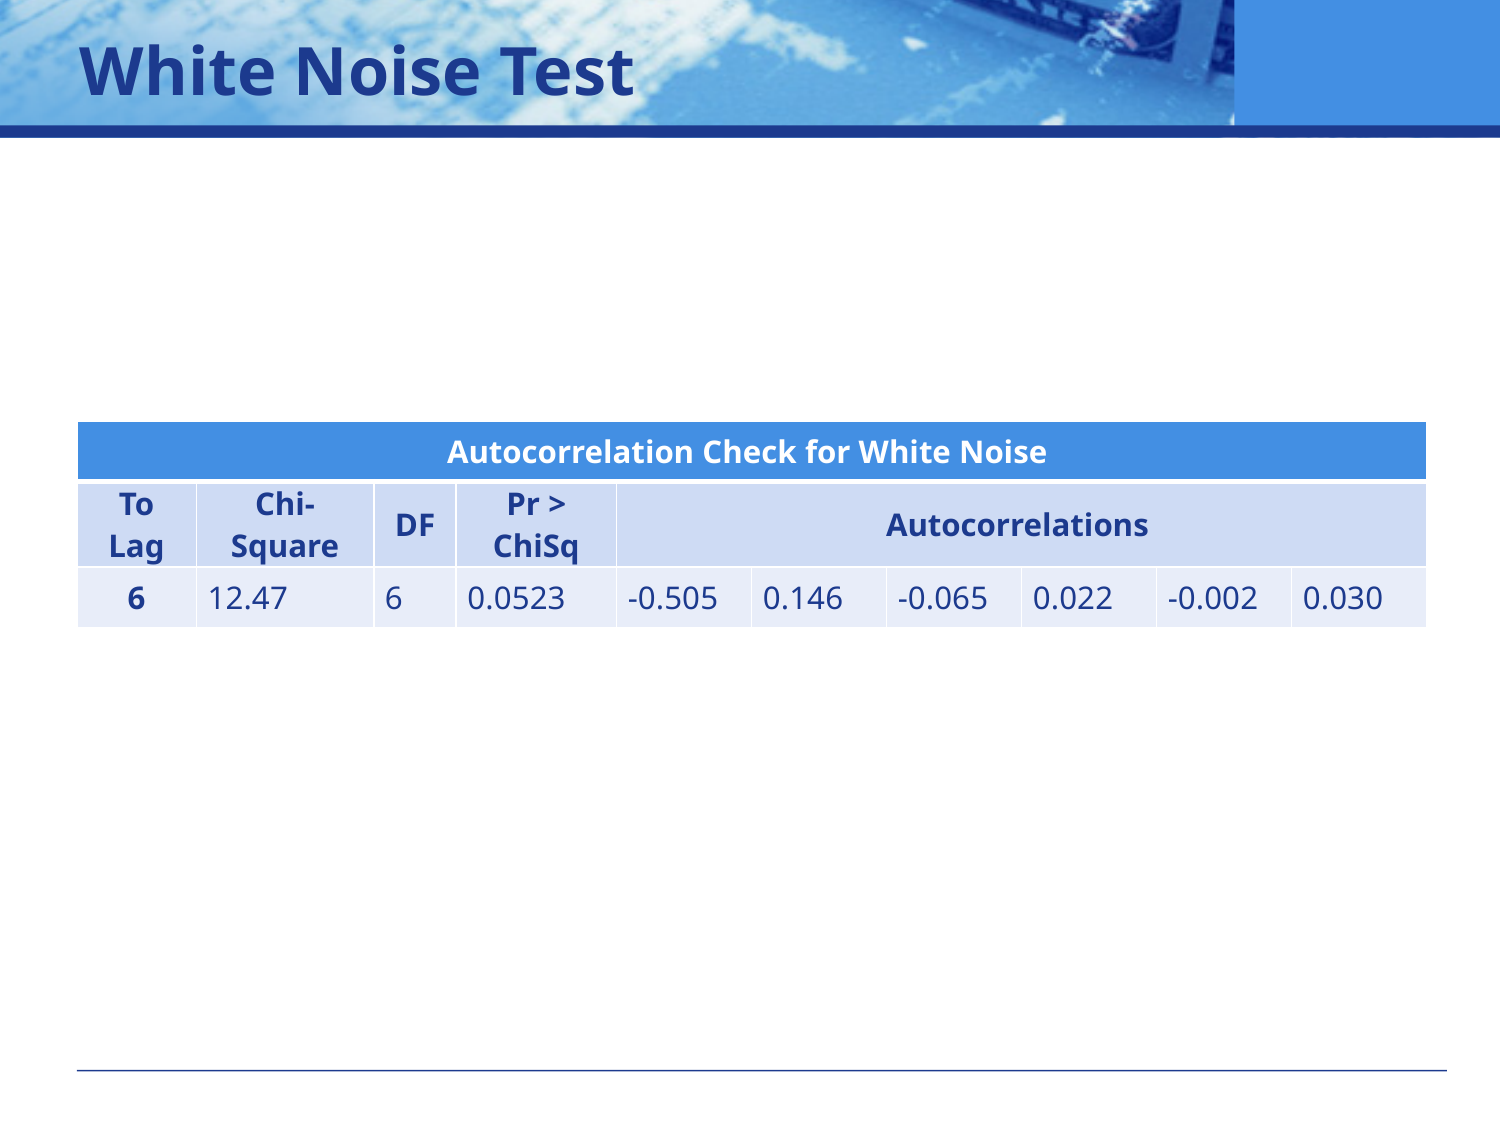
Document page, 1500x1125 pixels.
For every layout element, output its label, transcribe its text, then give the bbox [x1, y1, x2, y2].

table_cell -0.065 [887, 568, 1021, 627]
table_cell 12.47 [197, 568, 373, 627]
table_header Autocorrelation Check for White Noise [78, 422, 1426, 479]
picture [0, 0, 1234, 125]
table_cell 6 [78, 568, 196, 627]
table_cell 0.146 [752, 568, 886, 627]
table_cell 6 [375, 568, 455, 627]
table_cell -0.505 [617, 568, 751, 627]
table_cell 0.0523 [457, 568, 616, 627]
table_cell Autocorrelations [617, 484, 1426, 566]
table_cell DF [375, 484, 455, 566]
table_cell To Lag [78, 484, 196, 566]
table_cell Chi-Square [197, 484, 373, 566]
table_cell 0.022 [1022, 568, 1156, 627]
title White Noise Test [64, 19, 1247, 119]
table_cell -0.002 [1157, 568, 1291, 627]
table_cell 0.030 [1292, 568, 1426, 627]
table_cell Pr > ChiSq [457, 484, 616, 566]
